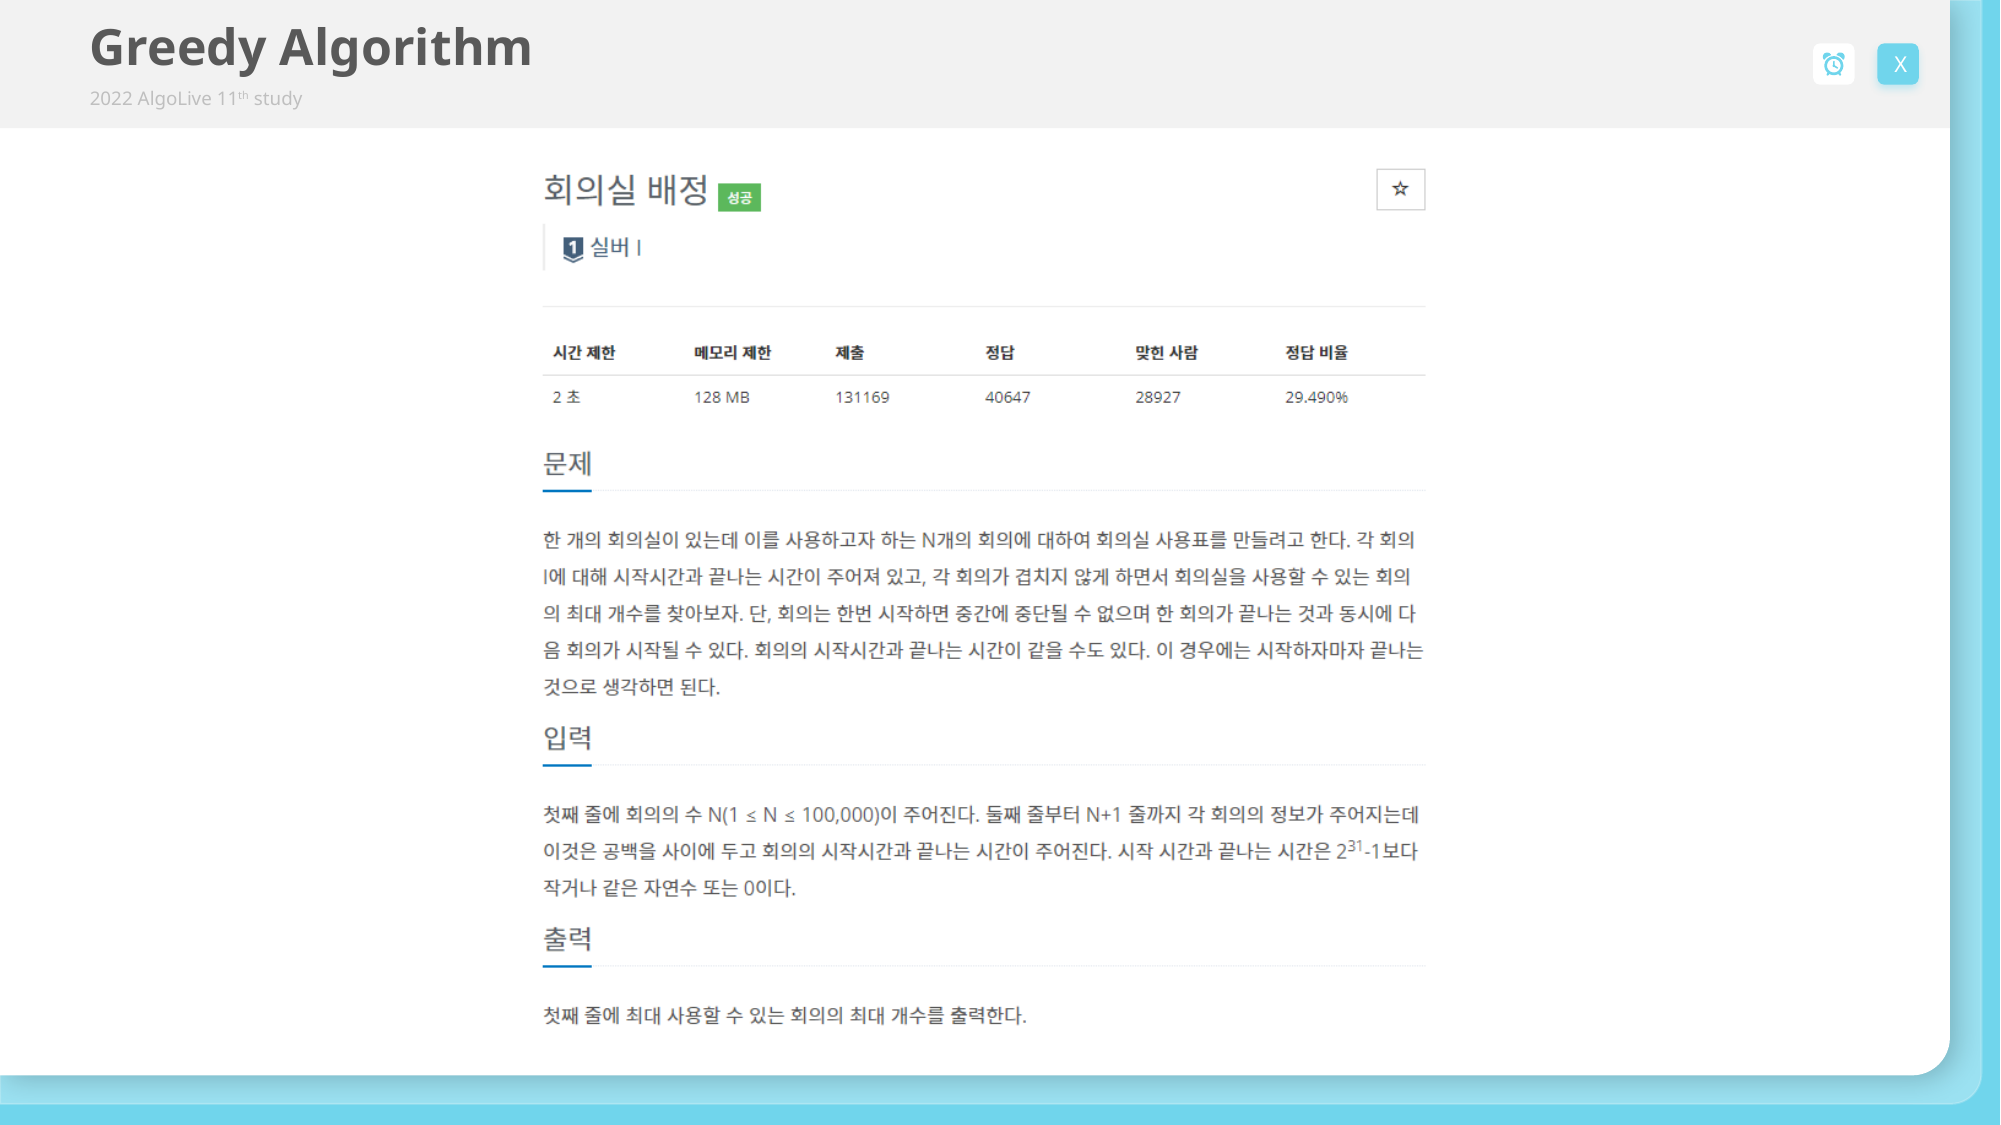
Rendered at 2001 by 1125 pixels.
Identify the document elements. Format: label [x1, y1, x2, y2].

text_box [0, 0, 1982, 1104]
picture [522, 159, 1460, 1045]
